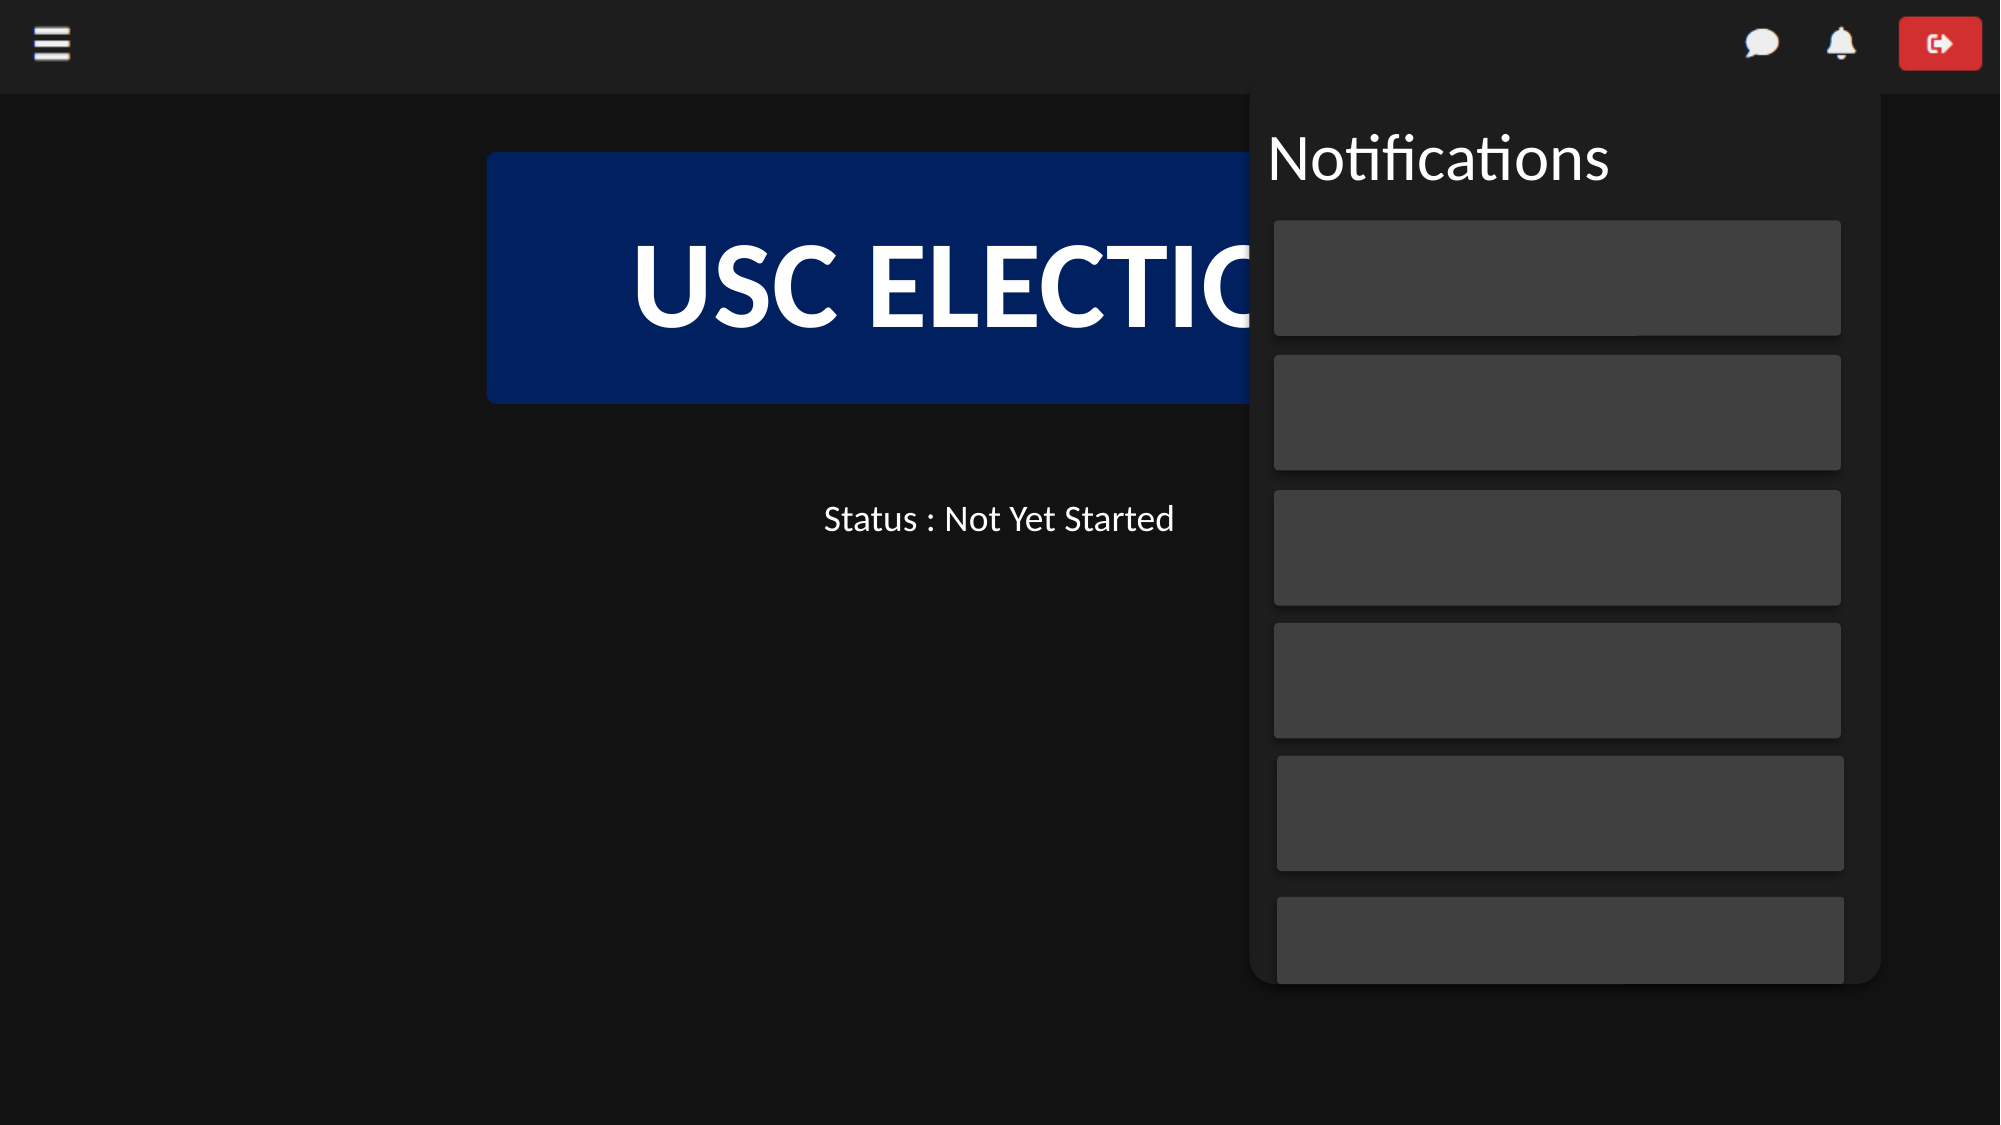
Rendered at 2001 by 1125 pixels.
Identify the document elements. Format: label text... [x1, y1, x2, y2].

picture [1807, 9, 1882, 87]
text_box [1277, 896, 1845, 985]
picture [1721, 11, 1797, 87]
text_box [1273, 490, 1841, 606]
text_box Notifications [1252, 106, 1626, 202]
text_box USC ELECTION [485, 150, 1243, 405]
text_box [1249, 76, 1882, 984]
text_box [1273, 220, 1841, 336]
text_box Status : Not Yet Started [808, 486, 1191, 547]
picture [14, 11, 90, 83]
text_box [1273, 622, 1841, 739]
text_box [1273, 354, 1841, 471]
text_box [0, 0, 2000, 95]
picture [1890, 11, 1993, 83]
text_box [1277, 755, 1845, 872]
